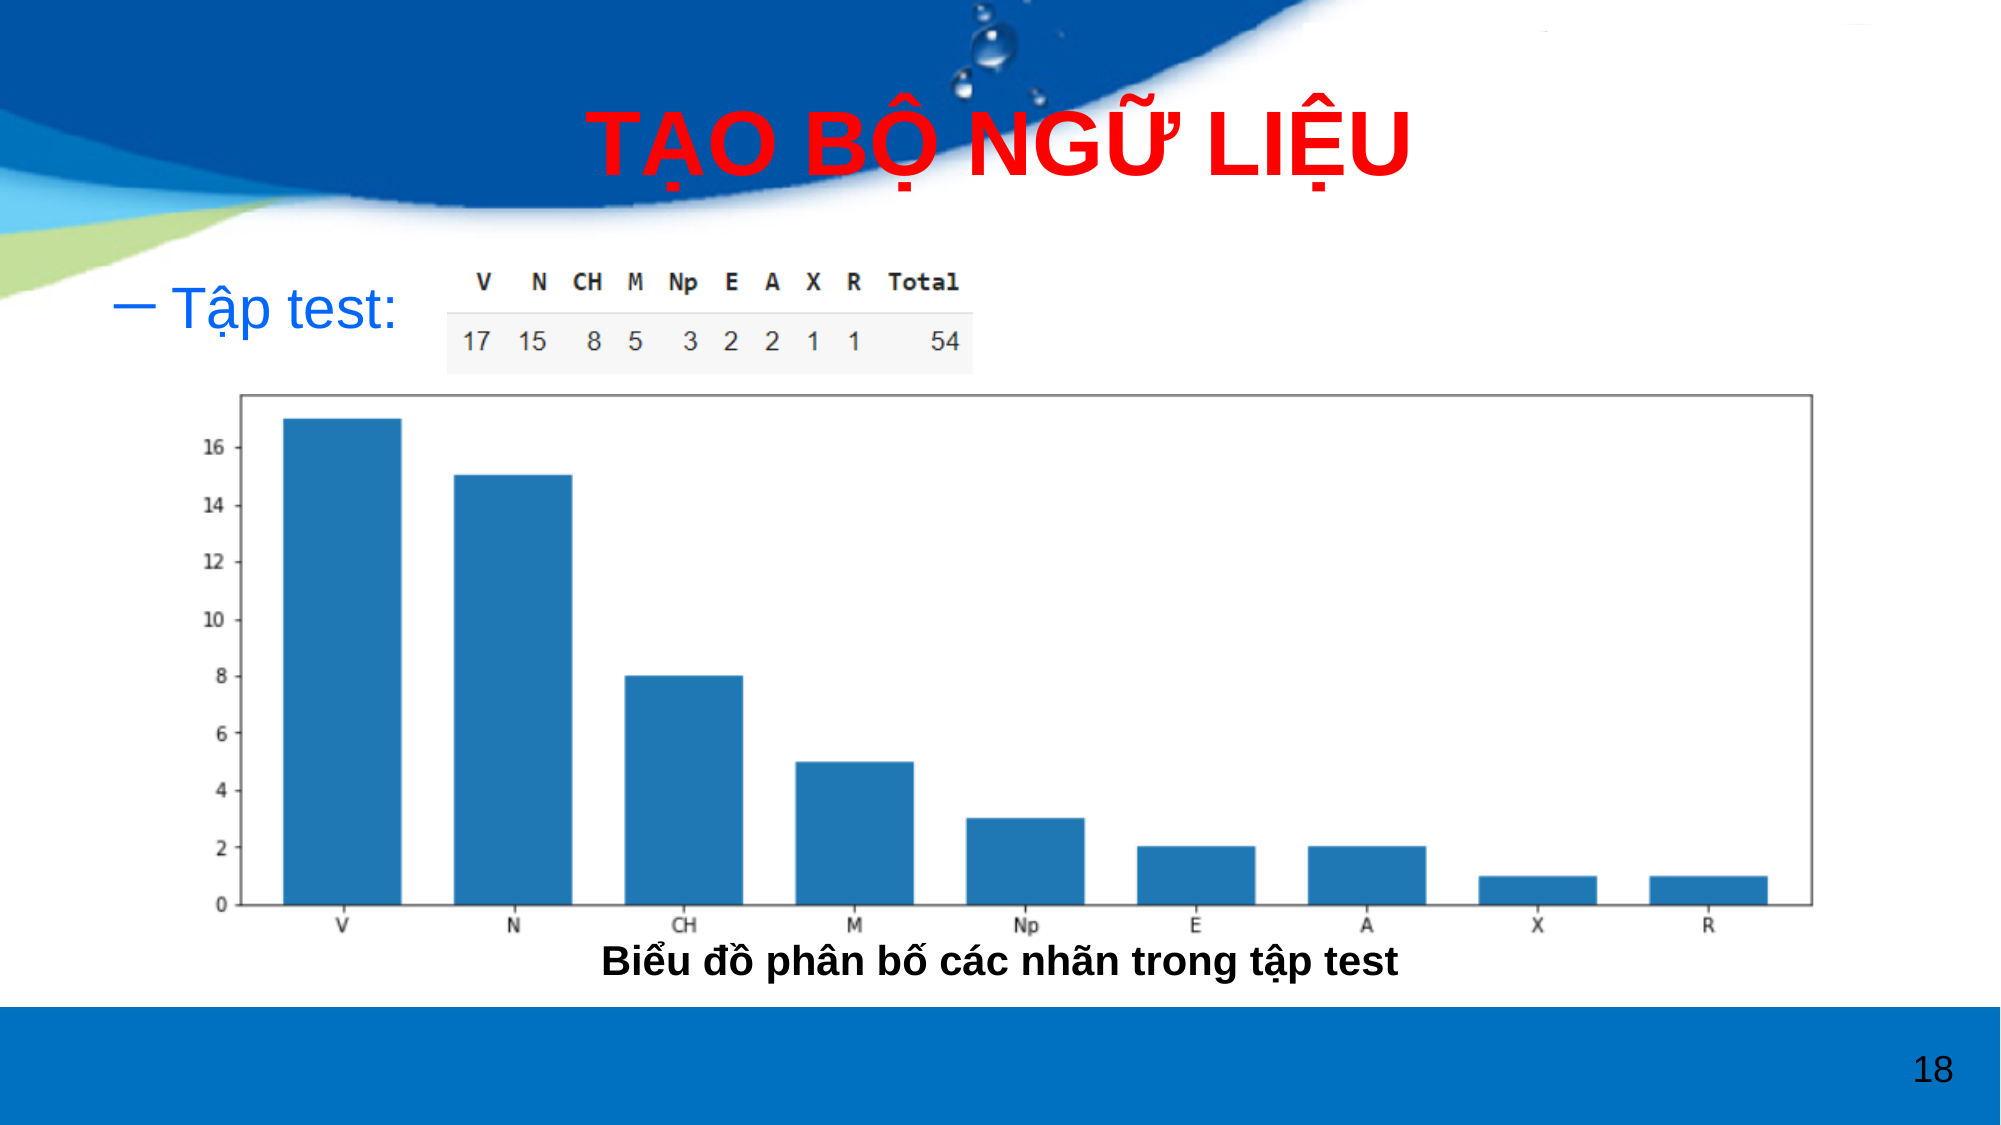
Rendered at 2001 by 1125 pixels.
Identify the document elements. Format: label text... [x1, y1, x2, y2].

list Tập test: [99, 262, 1900, 926]
picture [185, 394, 1815, 948]
picture [0, 0, 2001, 1125]
text_box Biểu đồ phân bố các nhãn trong tập test [99, 926, 1900, 1034]
title TẠO BỘ NGỮ LIỆU [99, 45, 1900, 233]
